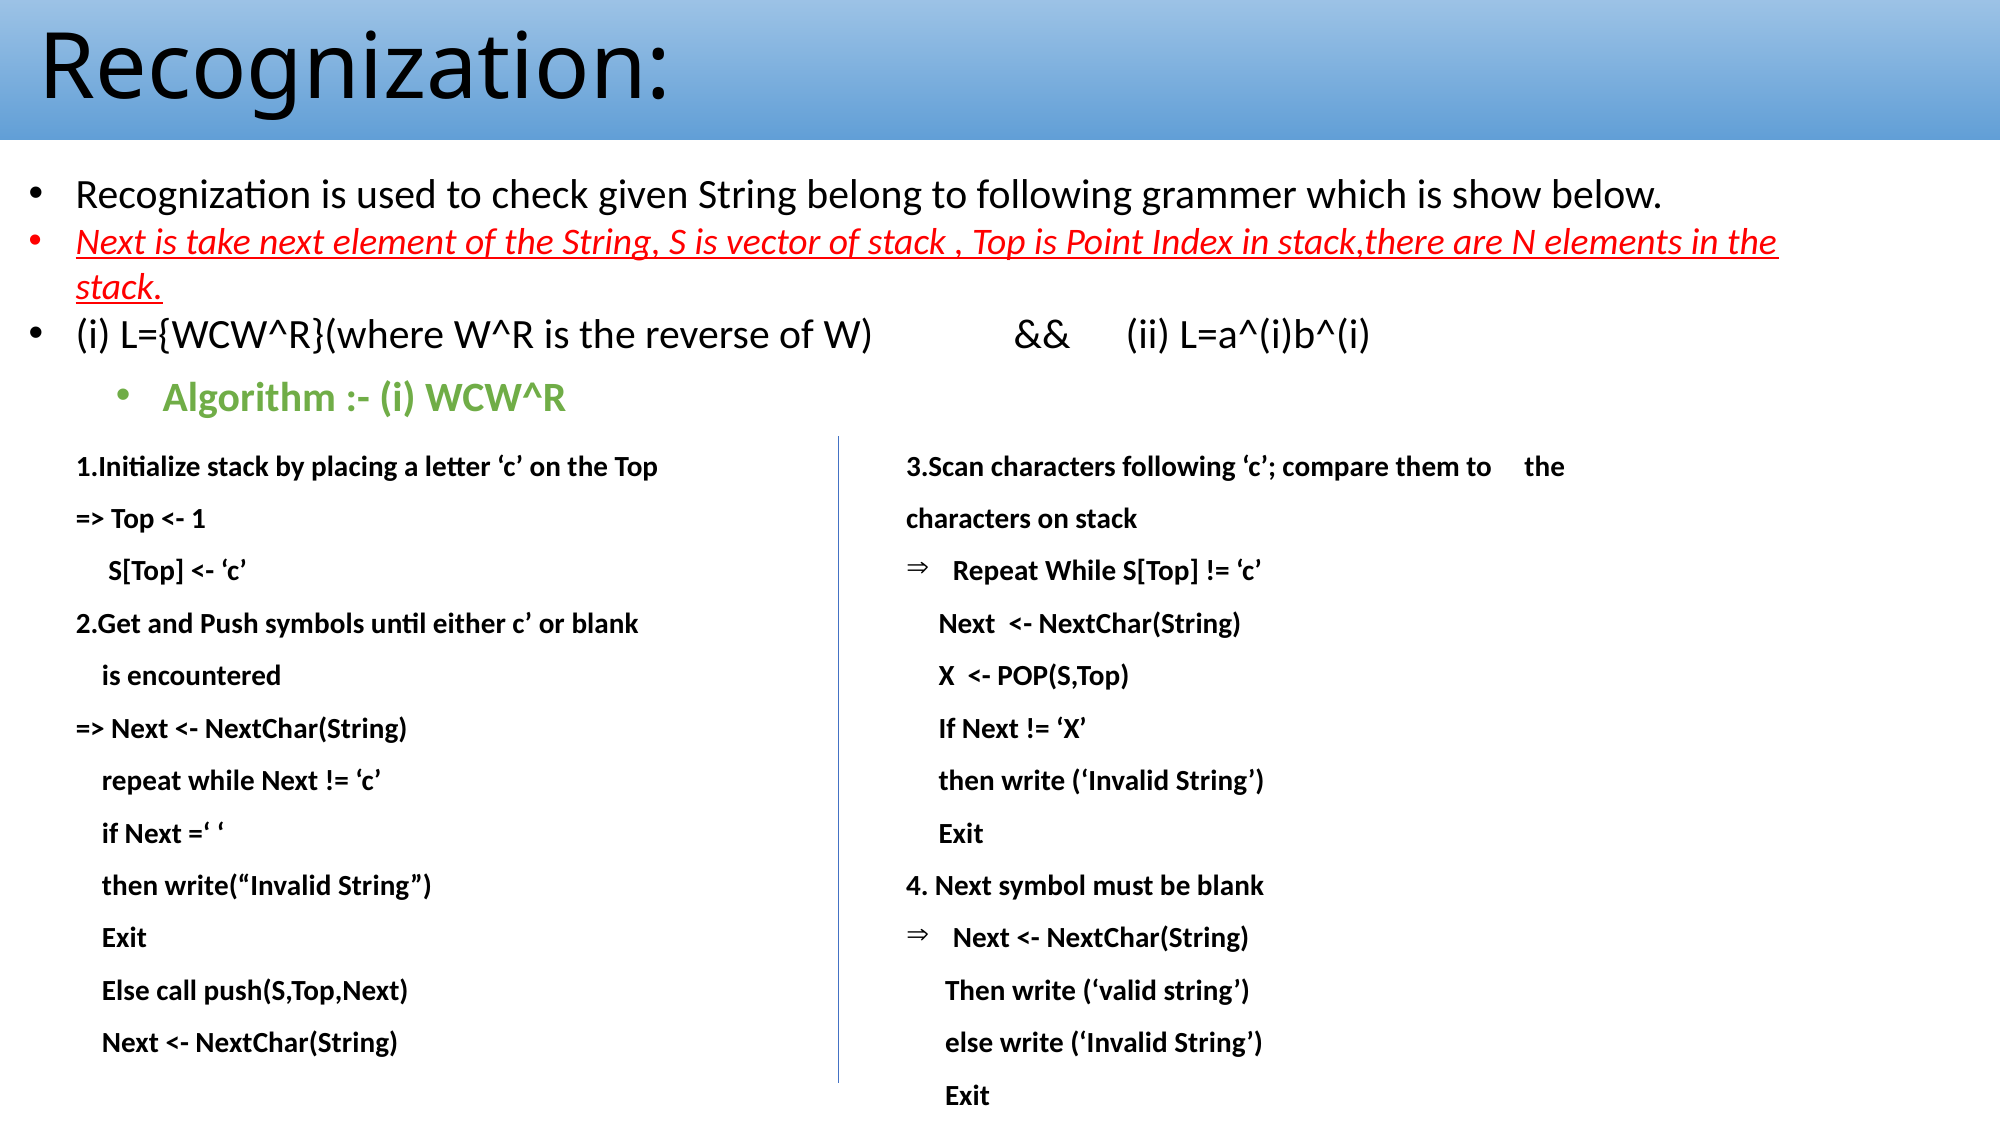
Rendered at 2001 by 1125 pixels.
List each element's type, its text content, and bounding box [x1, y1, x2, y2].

text_box Algorithm :- (i) WCW^R [101, 362, 672, 422]
text_box Recognization is used to check given String belong to following grammer which is show below. Next is take next element of the String, S is vector of stack , Top is Point Index in stack,there are N elements in the stack. (i) L={WCW^R}(where W^R is the reverse of W) && (ii) L=a^(i)b^(i) [13, 159, 1800, 365]
text_box 1.Initialize stack by placing a letter ‘c’ on the Top => Top <- 1 S[Top] <- ‘c’ 2.Get and Push symbols until either c’ or blank is encountered => Next <- NextChar(String) repeat while Next != ‘c’ if Next =‘ ‘ then write(“Invalid String”) Exit Else call push(S,Top,Next) Next <- NextChar(String) [61, 422, 839, 1067]
text_box 3.Scan characters following ‘c’; compare them to the characters on stack Repeat While S[Top] != ‘c’ Next <- NextChar(String) X <- POP(S,Top) If Next != ‘X’ then write (‘Invalid String’) Exit 4. Next symbol must be blank Next <- NextChar(String) Then write (‘valid string’) else write (‘Invalid String’) Exit [891, 422, 1670, 1119]
title Recognization: [0, 0, 2000, 140]
